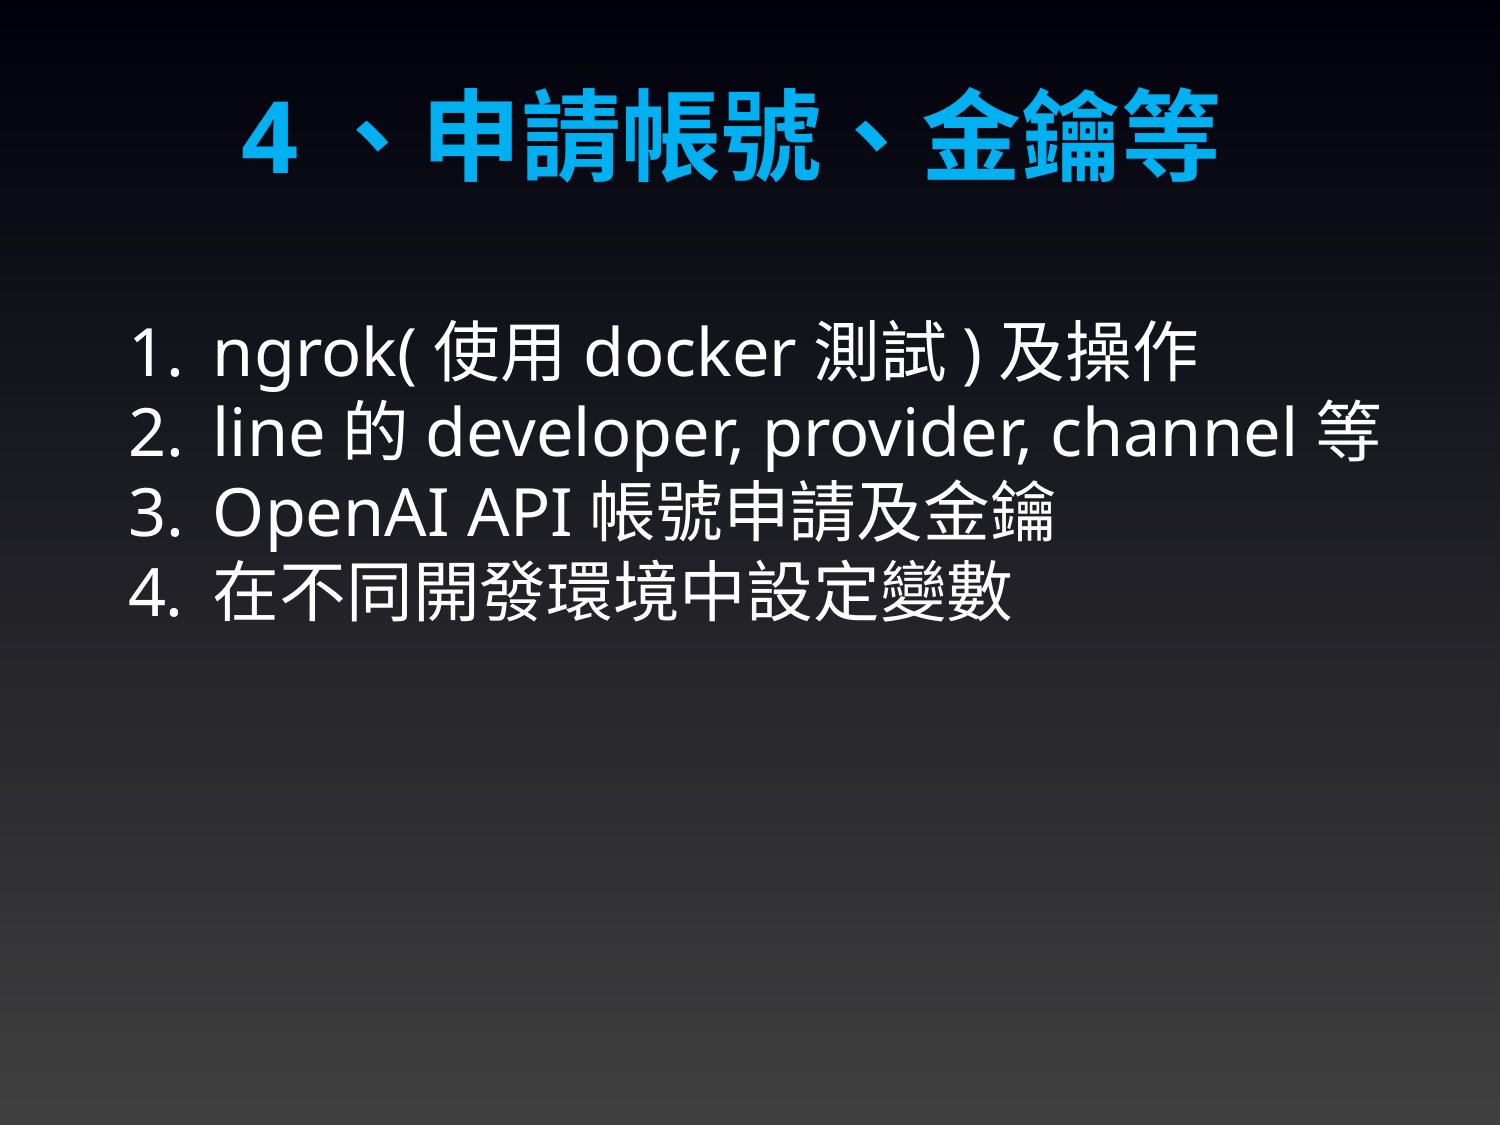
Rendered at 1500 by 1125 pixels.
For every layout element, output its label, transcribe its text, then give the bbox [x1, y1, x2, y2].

text_box 4、申請帳號、金鑰等 [226, 46, 1454, 209]
text_box ngrok(使用docker測試)及操作 line的developer, provider, channel等 OpenAI API帳號申請及金鑰 在不同開發環境中設定變數 [113, 302, 1439, 637]
